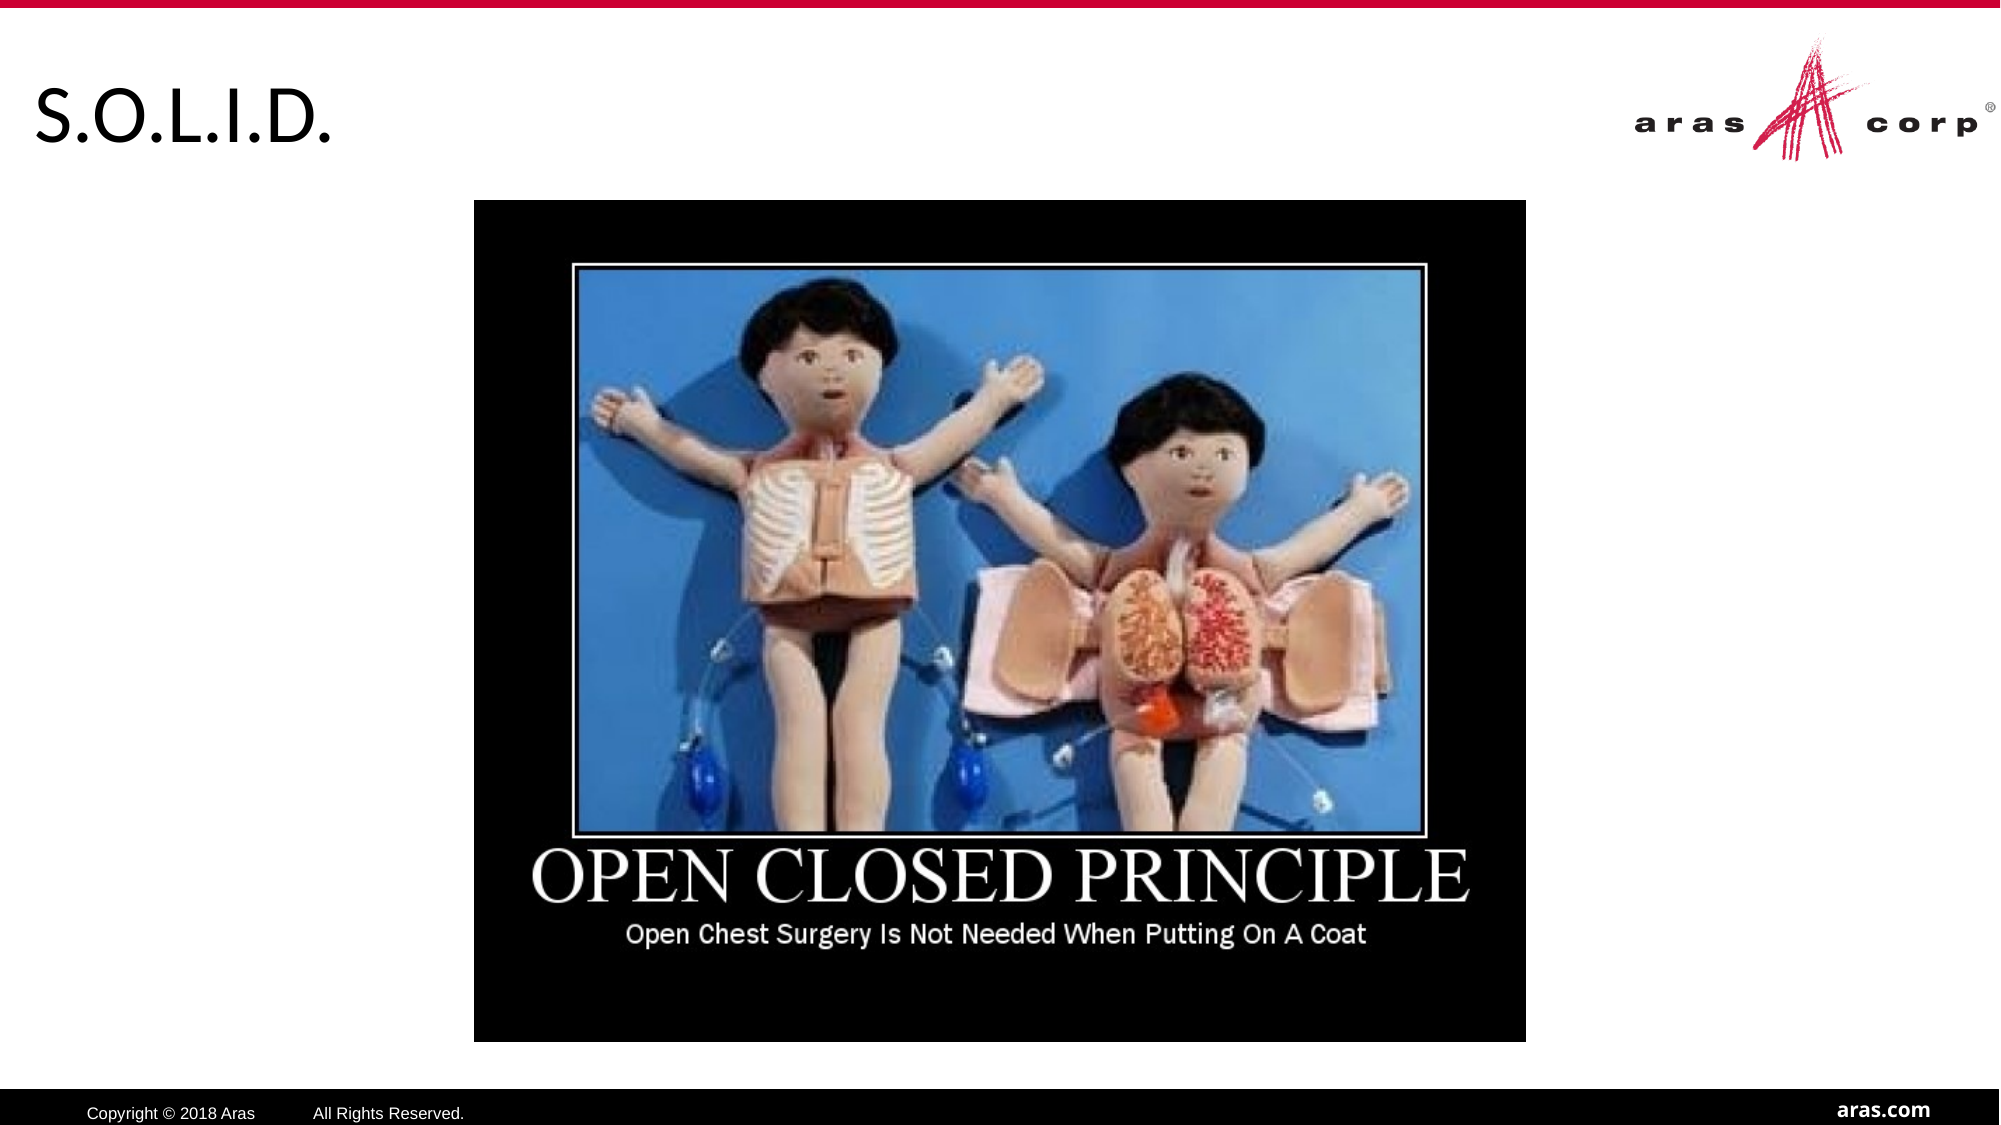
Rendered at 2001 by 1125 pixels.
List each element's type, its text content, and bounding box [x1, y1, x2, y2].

picture [474, 200, 1526, 1042]
title S.O.L.I.D. [19, 30, 1587, 201]
picture [1628, 0, 2001, 196]
